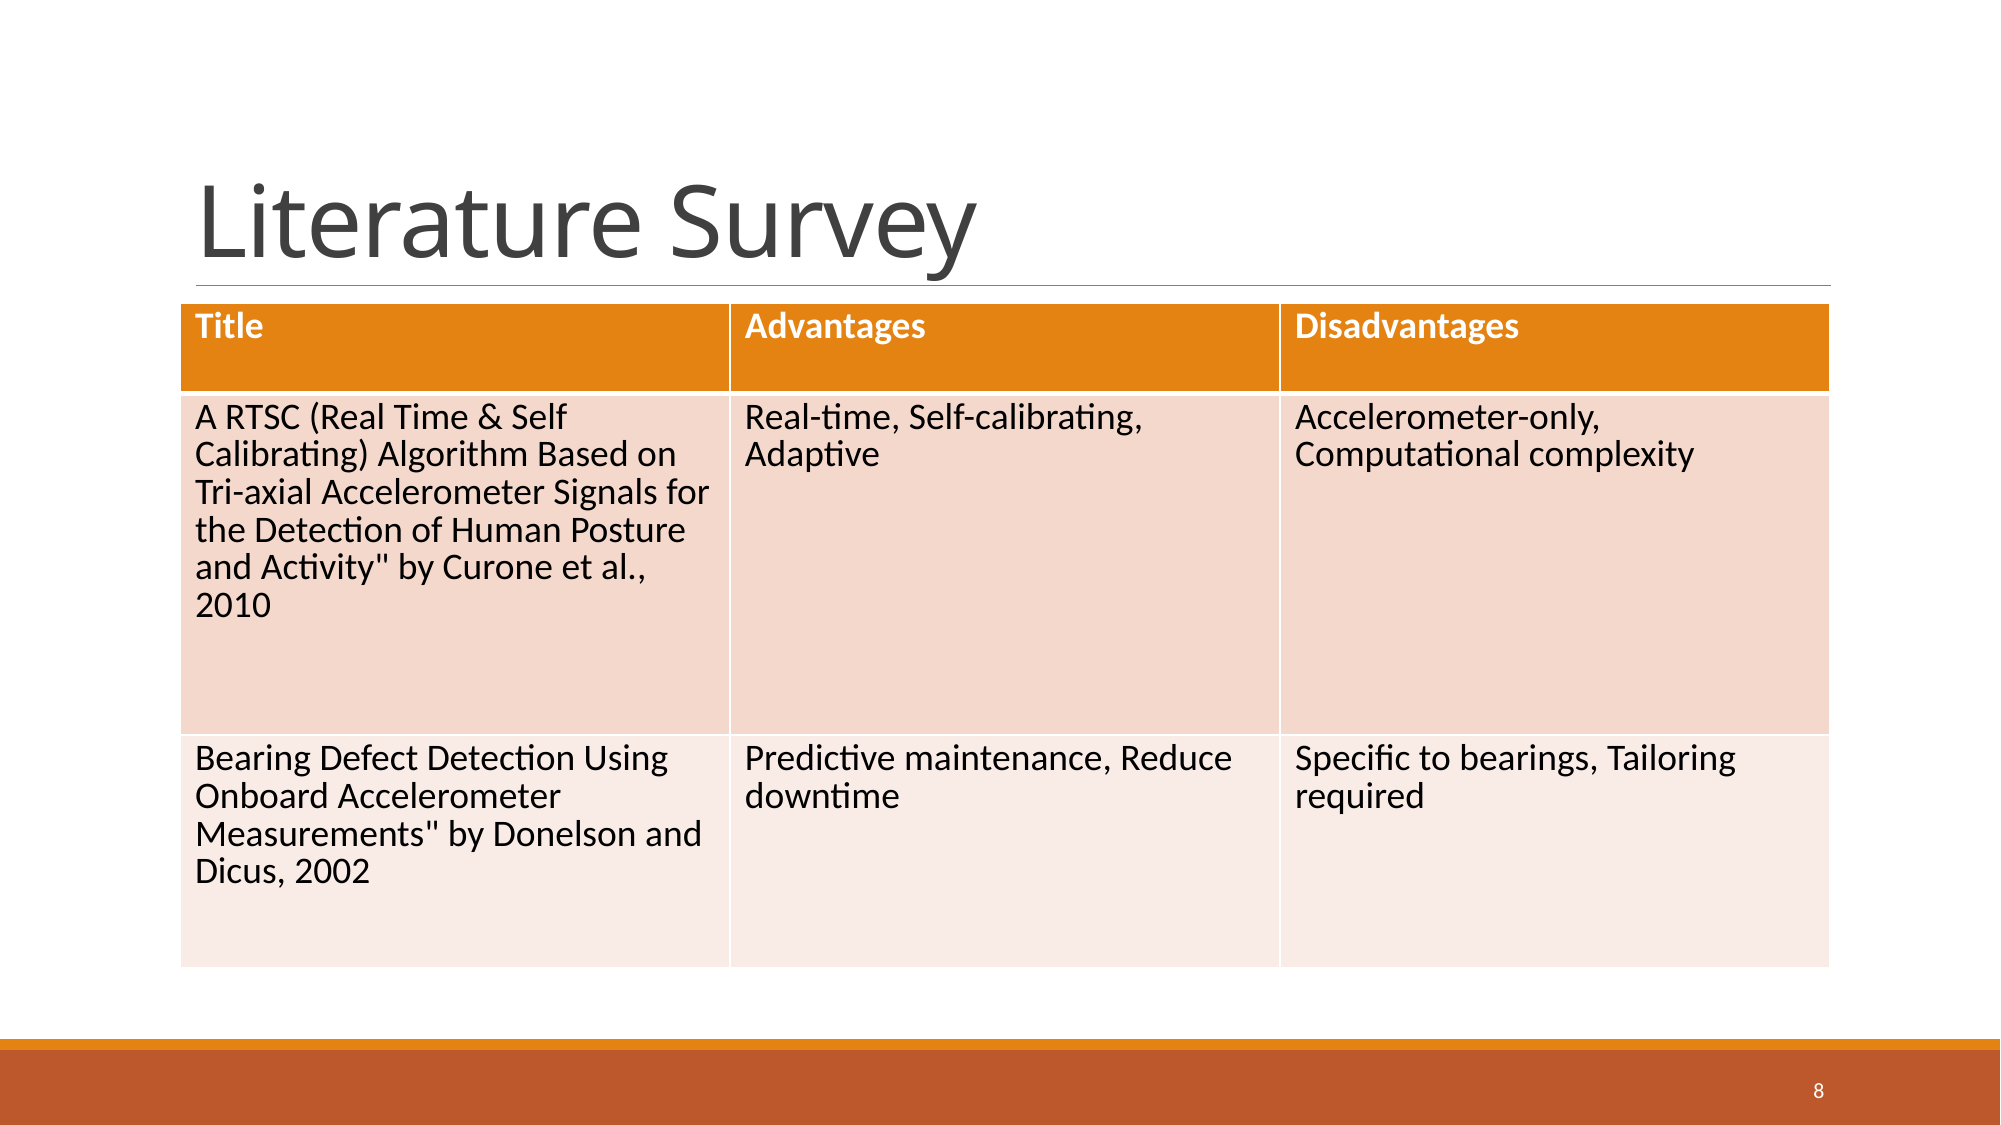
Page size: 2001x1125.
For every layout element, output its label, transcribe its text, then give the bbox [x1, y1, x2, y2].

table_cell Real-time, Self-calibrating, Adaptive [731, 396, 1279, 734]
table_cell Predictive maintenance, Reduce downtime [731, 736, 1279, 967]
table_cell A RTSC (Real Time & Self Calibrating) Algorithm Based on Tri-axial Accelerometer Signals for the Detection of Human Posture and Activity" by Curone et al., 2010 [181, 396, 729, 734]
slide_number 8 [1624, 1059, 1840, 1120]
table_header Title [181, 304, 729, 391]
table_cell Accelerometer-only, Computational complexity [1281, 396, 1829, 734]
table_header Advantages [731, 304, 1279, 391]
table_header Disadvantages [1281, 304, 1829, 391]
table_cell Bearing Defect Detection Using Onboard Accelerometer Measurements" by Donelson and Dicus, 2002 [181, 736, 729, 967]
table_cell Specific to bearings, Tailoring required [1281, 736, 1829, 967]
title Literature Survey [180, 47, 1830, 285]
